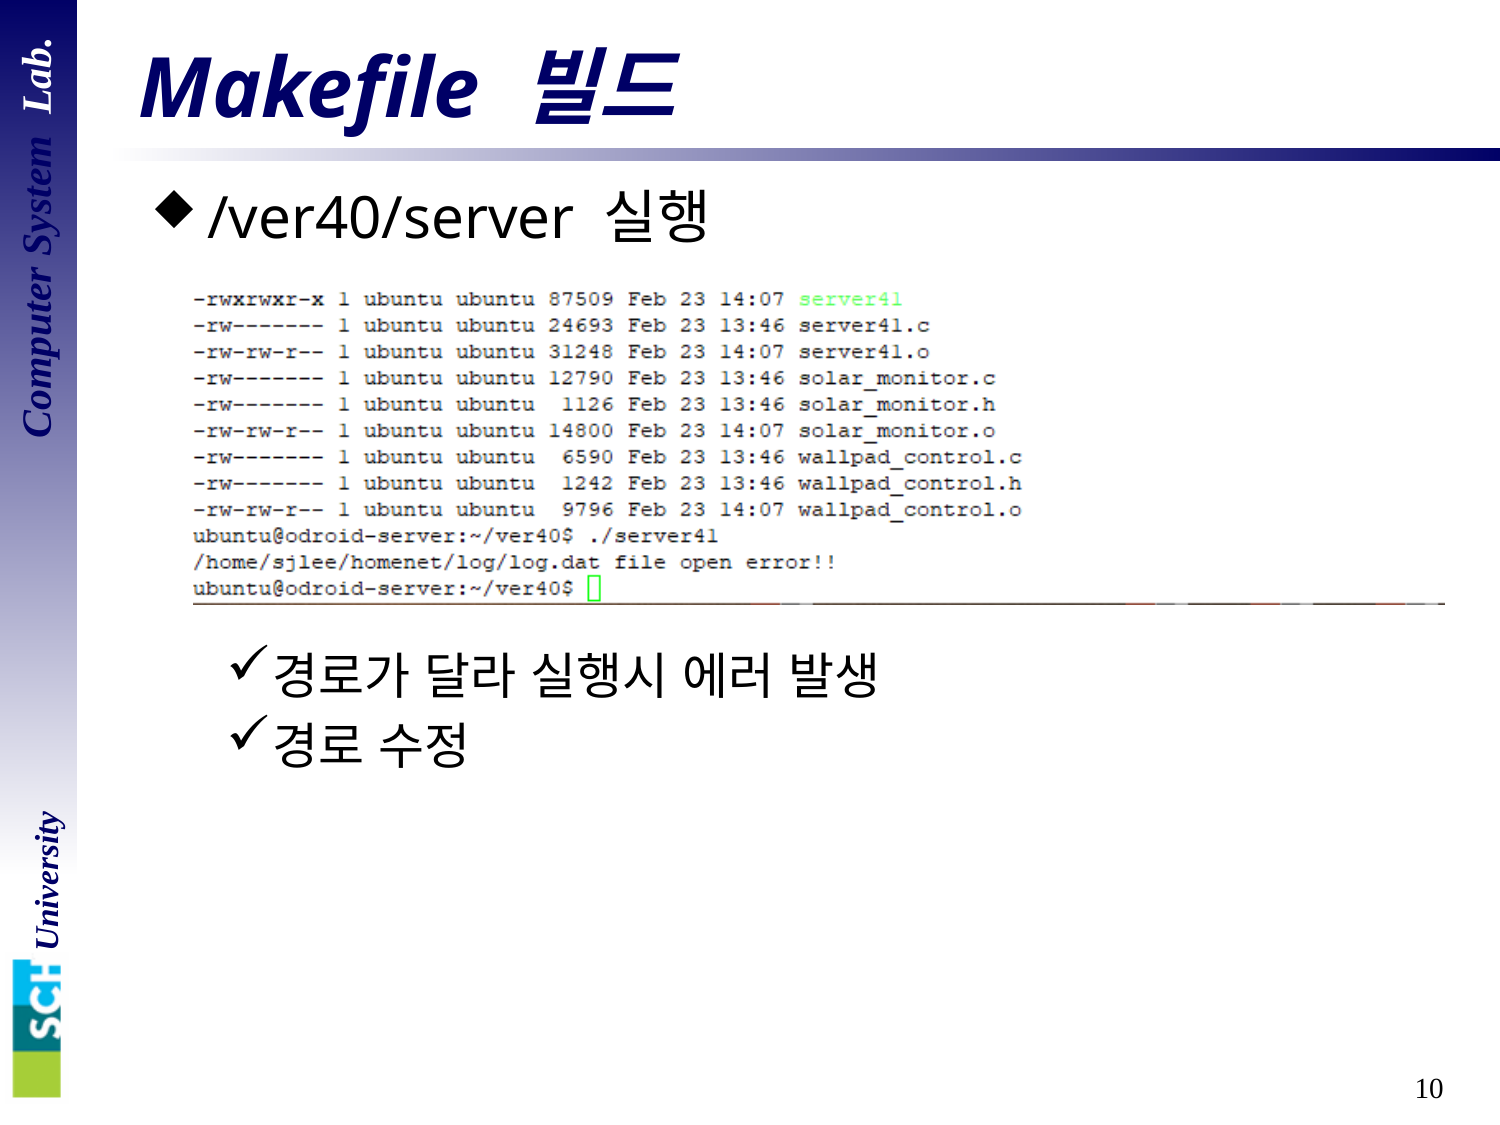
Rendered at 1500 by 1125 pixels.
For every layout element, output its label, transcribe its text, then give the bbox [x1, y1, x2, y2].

picture [5, 952, 69, 1104]
picture [192, 285, 1445, 606]
list /ver40/server 실행 경로가 달라 실행시 에러 발생 경로 수정 [135, 172, 1448, 1038]
title Makefile 빌드 [123, 25, 1460, 143]
